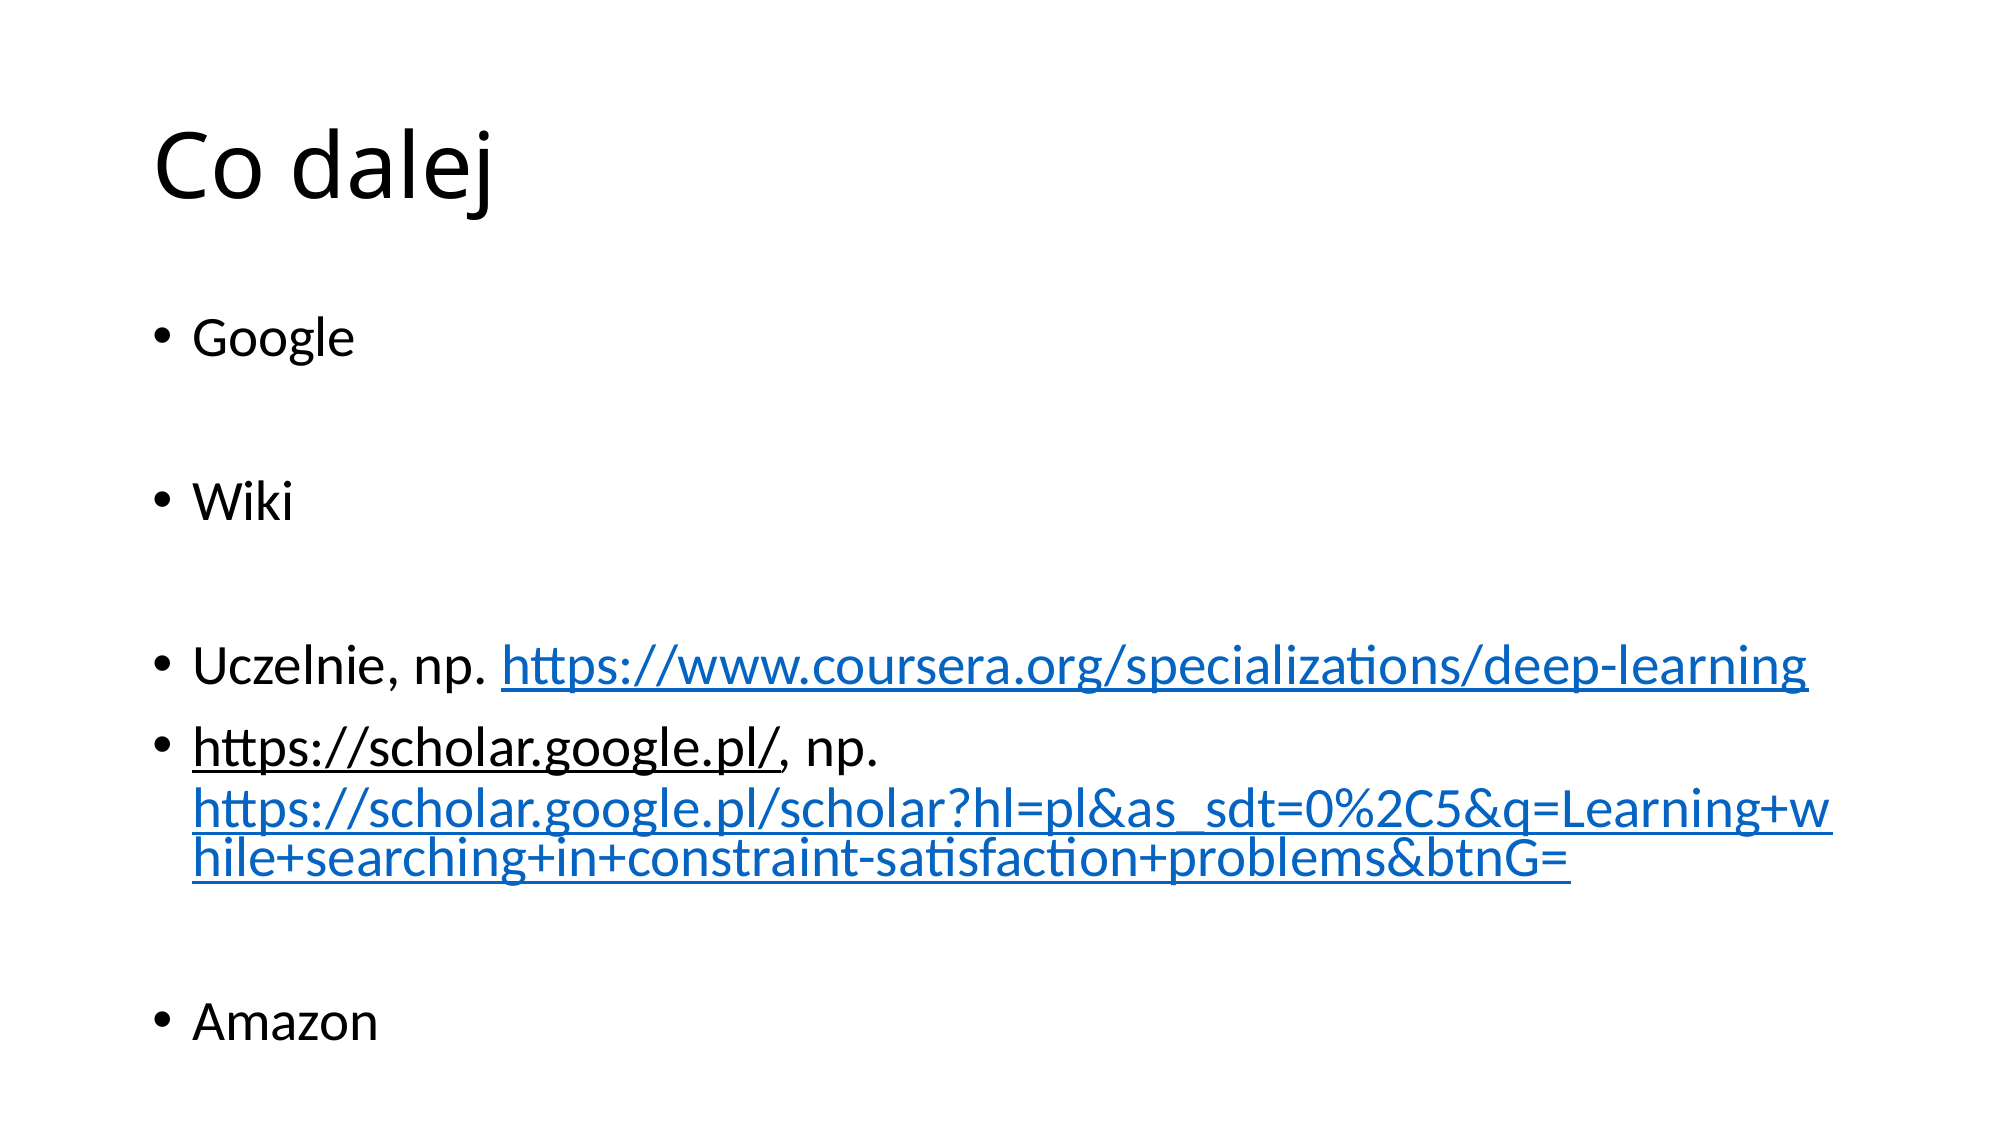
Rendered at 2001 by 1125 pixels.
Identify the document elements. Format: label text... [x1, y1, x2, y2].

title Co dalej [137, 59, 1863, 278]
list Google Wiki Uczelnie, np. https://www.coursera.org/specializations/deep-learning https://scholar.google.pl/, np. https://scholar.google.pl/scholar?hl=pl&as_sdt=0%2C5&q=Learning+while+searching+in+constraint-satisfaction+problems&btnG= Amazon [137, 299, 1863, 1014]
